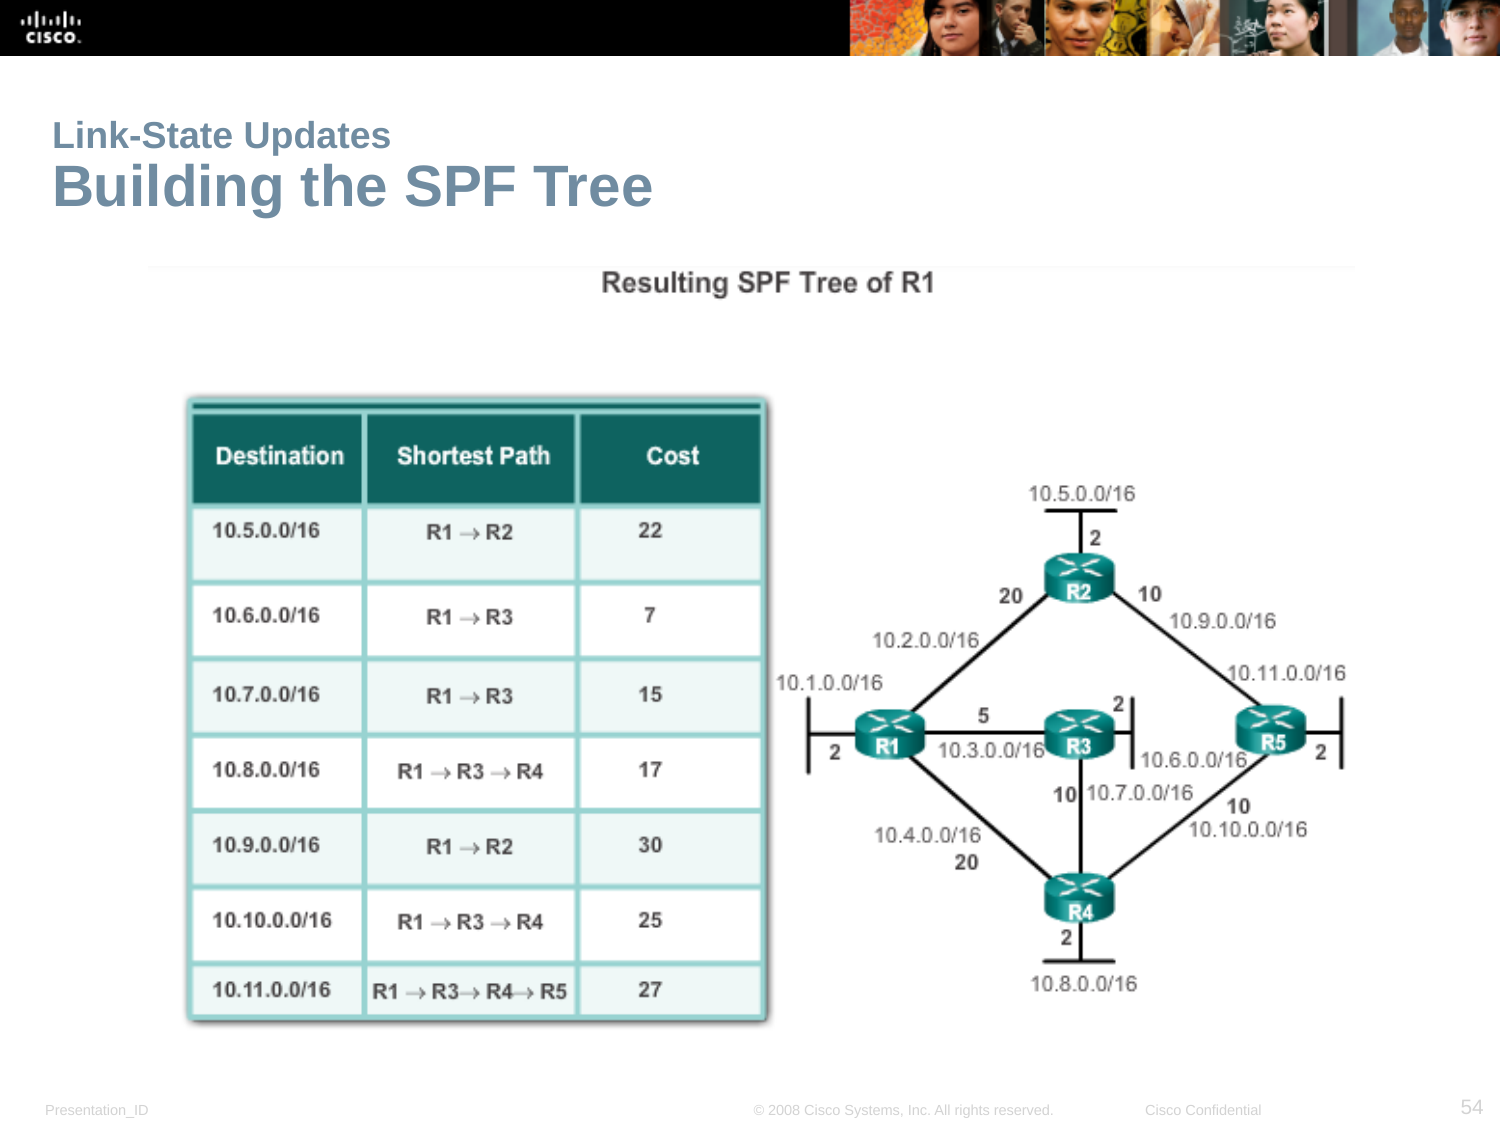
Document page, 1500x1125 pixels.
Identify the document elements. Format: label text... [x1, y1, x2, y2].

picture [0, 0, 1500, 56]
picture [148, 266, 1355, 1065]
title Link-State Updates Building the SPF Tree [38, 80, 1427, 227]
